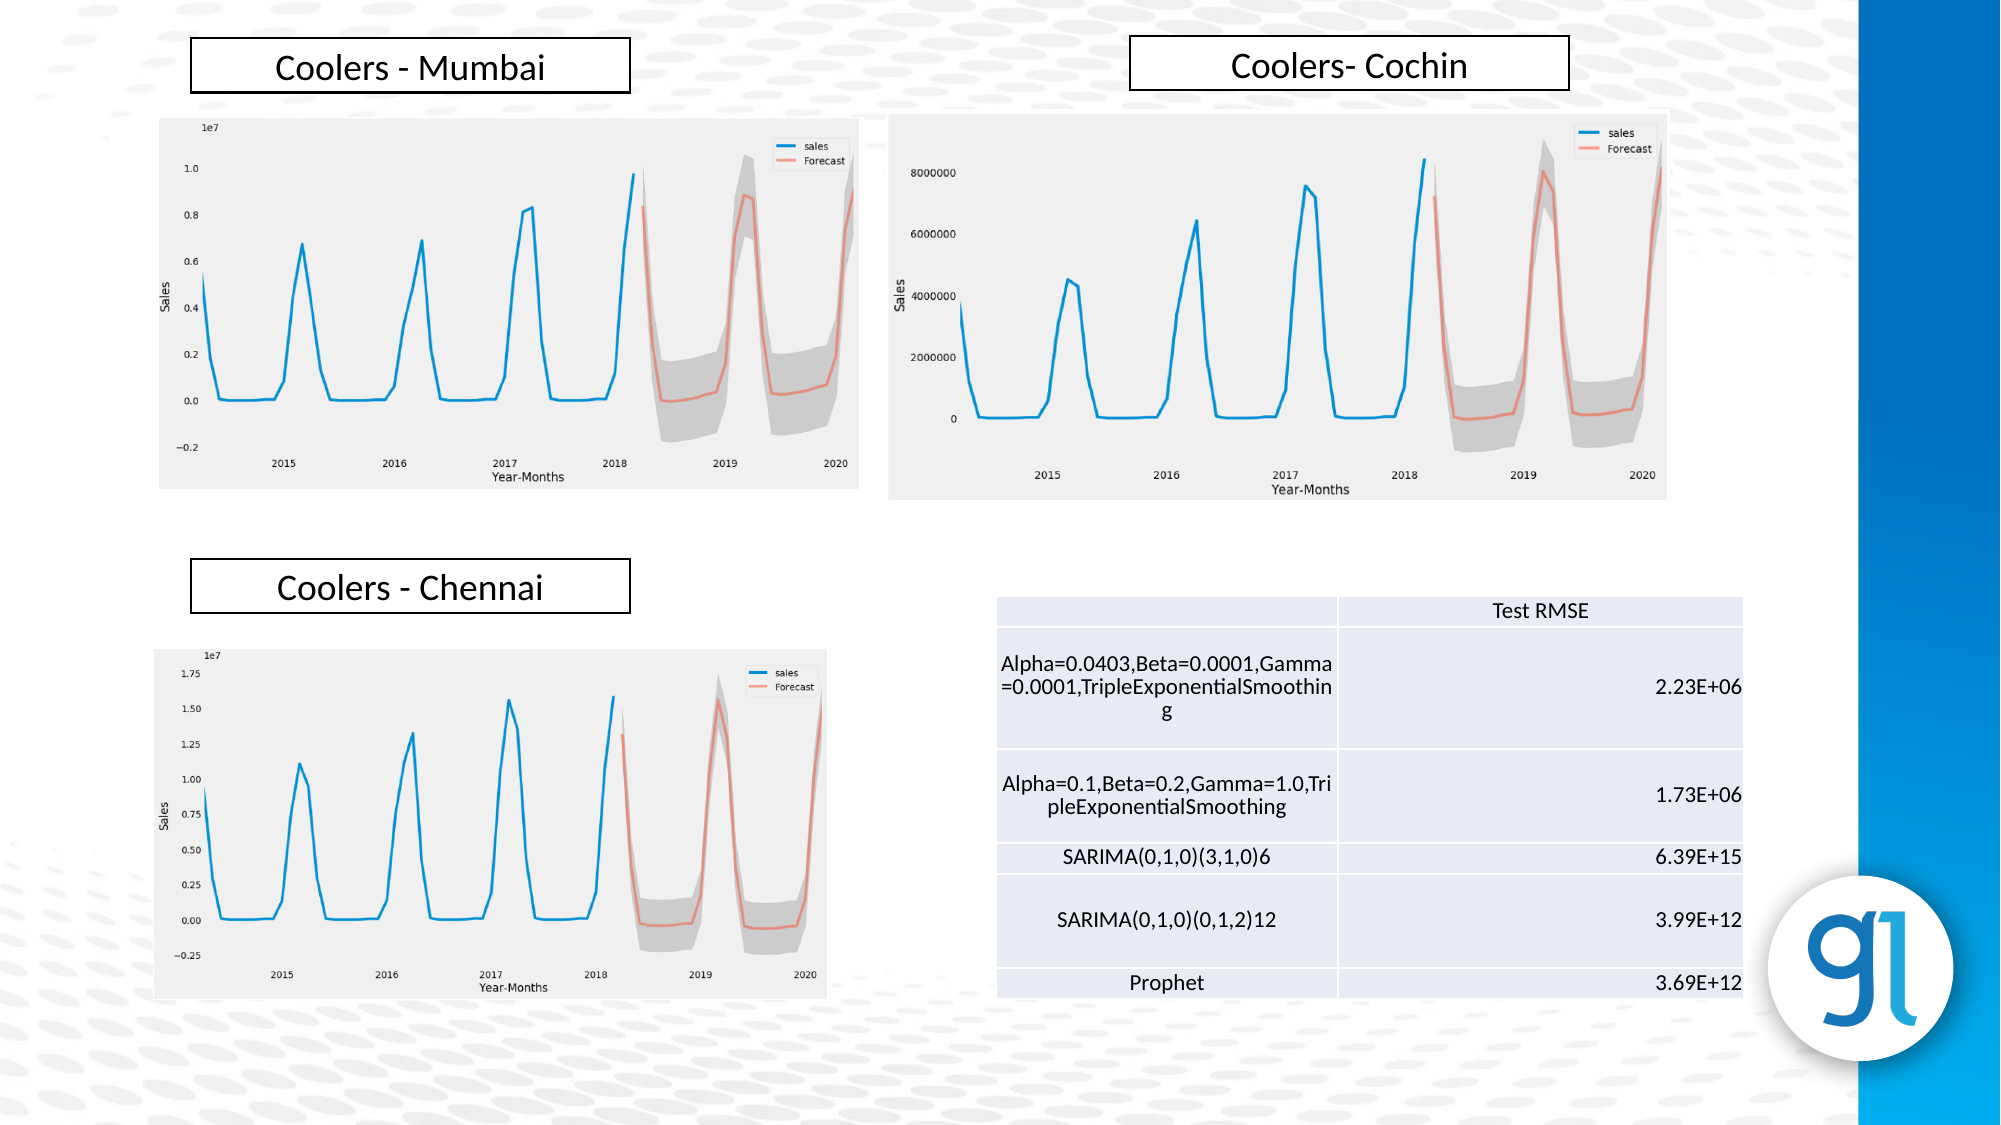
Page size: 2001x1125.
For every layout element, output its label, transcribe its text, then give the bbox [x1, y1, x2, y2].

table_cell SARIMA(0,1,0)(3,1,0)6 [997, 844, 1337, 873]
table_cell 1.73E+06 [1339, 750, 1743, 842]
table_header Test RMSE [1339, 597, 1743, 626]
table_cell Prophet [997, 969, 1337, 998]
text_box Coolers - Chennai [190, 558, 631, 614]
table_cell 3.69E+12 [1339, 969, 1743, 998]
text_box Coolers - Mumbai [190, 37, 631, 94]
table_cell Alpha=0.1,Beta=0.2,Gamma=1.0,TripleExponentialSmoothing [997, 750, 1337, 842]
table_cell 2.23E+06 [1339, 628, 1743, 748]
picture [1798, 905, 1924, 1031]
table_header [997, 597, 1337, 626]
table_cell SARIMA(0,1,0)(0,1,2)12 [997, 875, 1337, 967]
text_box Coolers- Cochin [1129, 35, 1570, 91]
table_cell 6.39E+15 [1339, 844, 1743, 873]
table_cell Alpha=0.0403,Beta=0.0001,Gamma=0.0001,TripleExponentialSmoothing [997, 628, 1337, 748]
table_cell 3.99E+12 [1339, 875, 1743, 967]
picture [0, 0, 2000, 1125]
